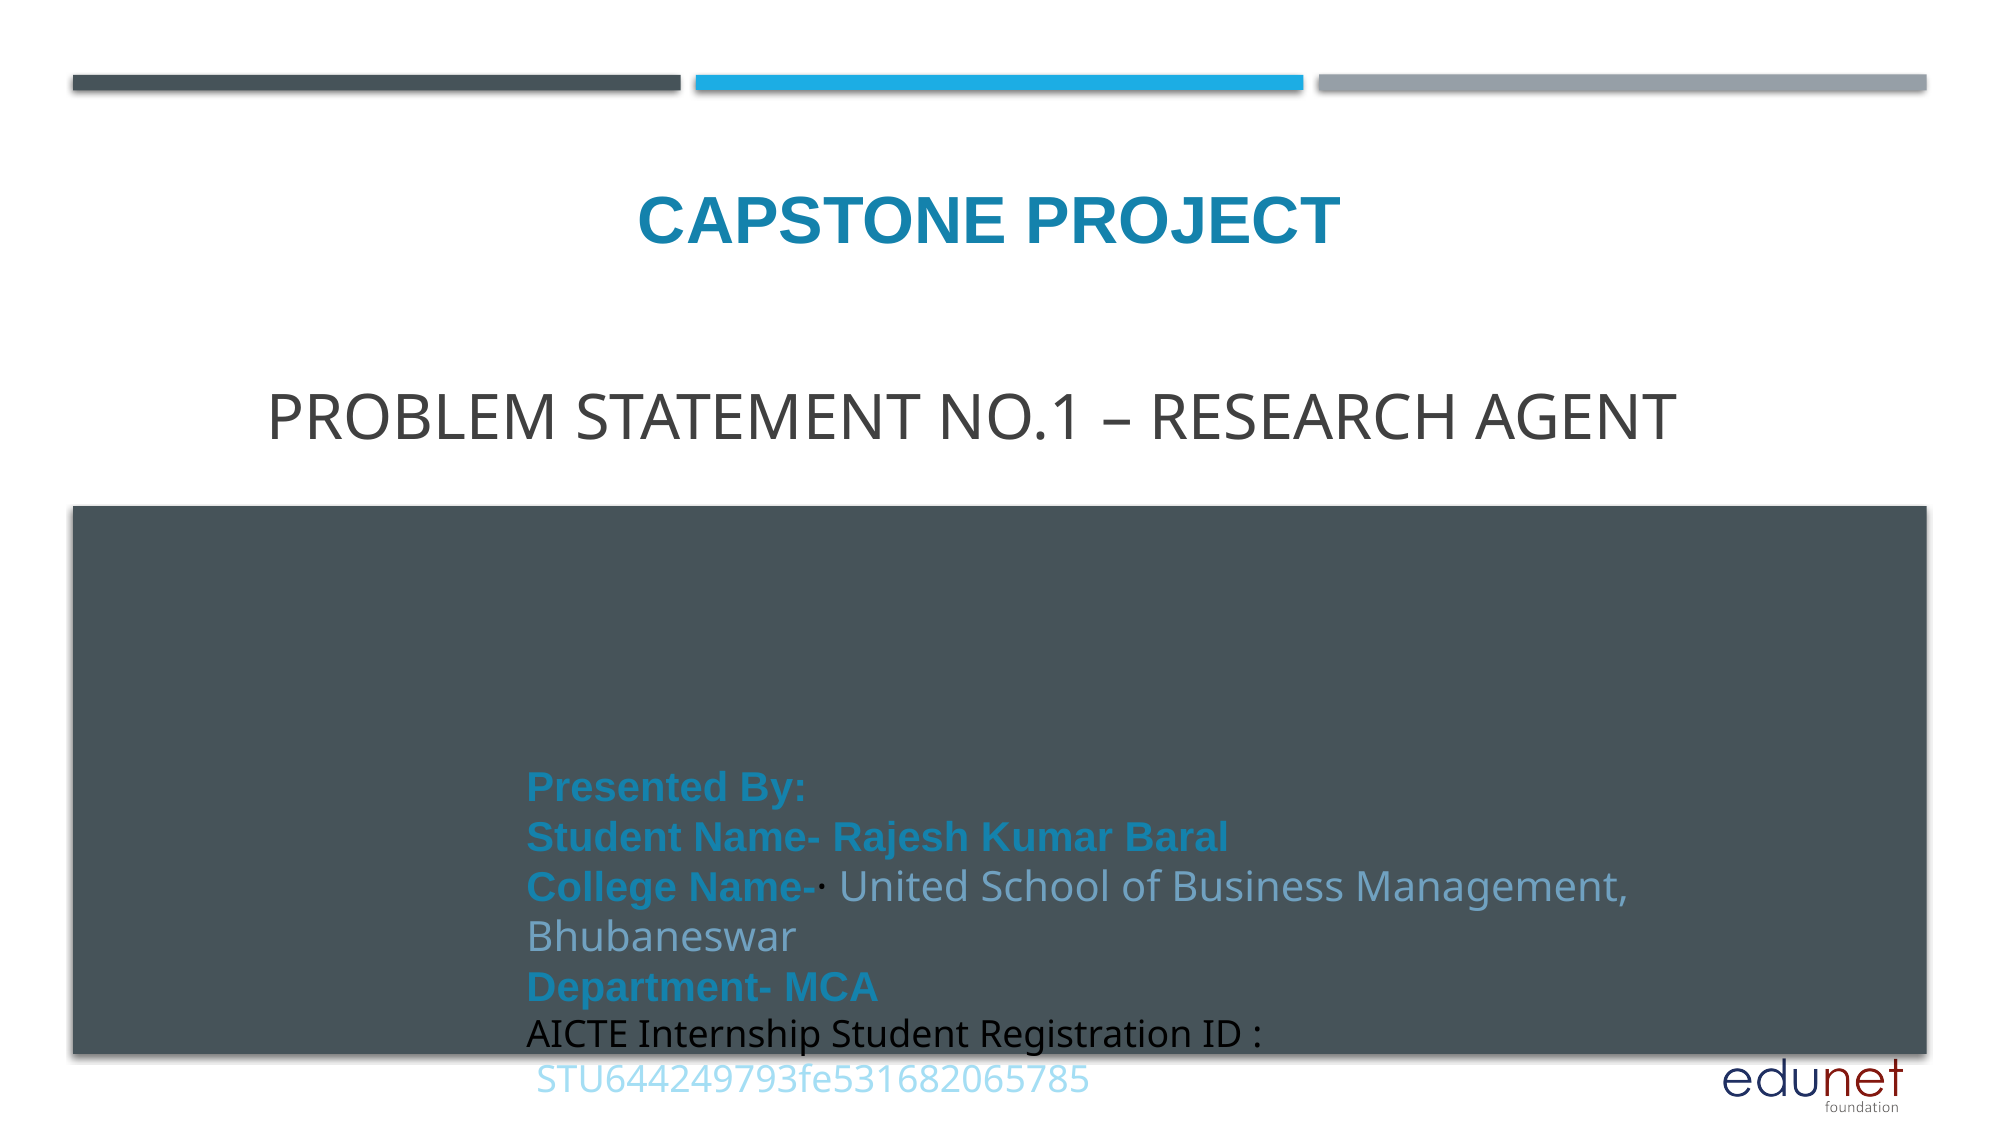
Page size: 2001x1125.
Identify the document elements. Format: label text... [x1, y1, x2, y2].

title Problem Statement No.1 – Research Agent [222, 298, 1723, 460]
text_box Presented By: Student Name- Rajesh Kumar Baral College Name-· United School of Business Management, Bhubaneswar Department- MCA AICTE Internship Student Registration ID : STU644249793fe531682065785 [511, 752, 1821, 1108]
text_box CAPSTONE PROJECT [0, 169, 2000, 265]
picture [1719, 1056, 1905, 1116]
